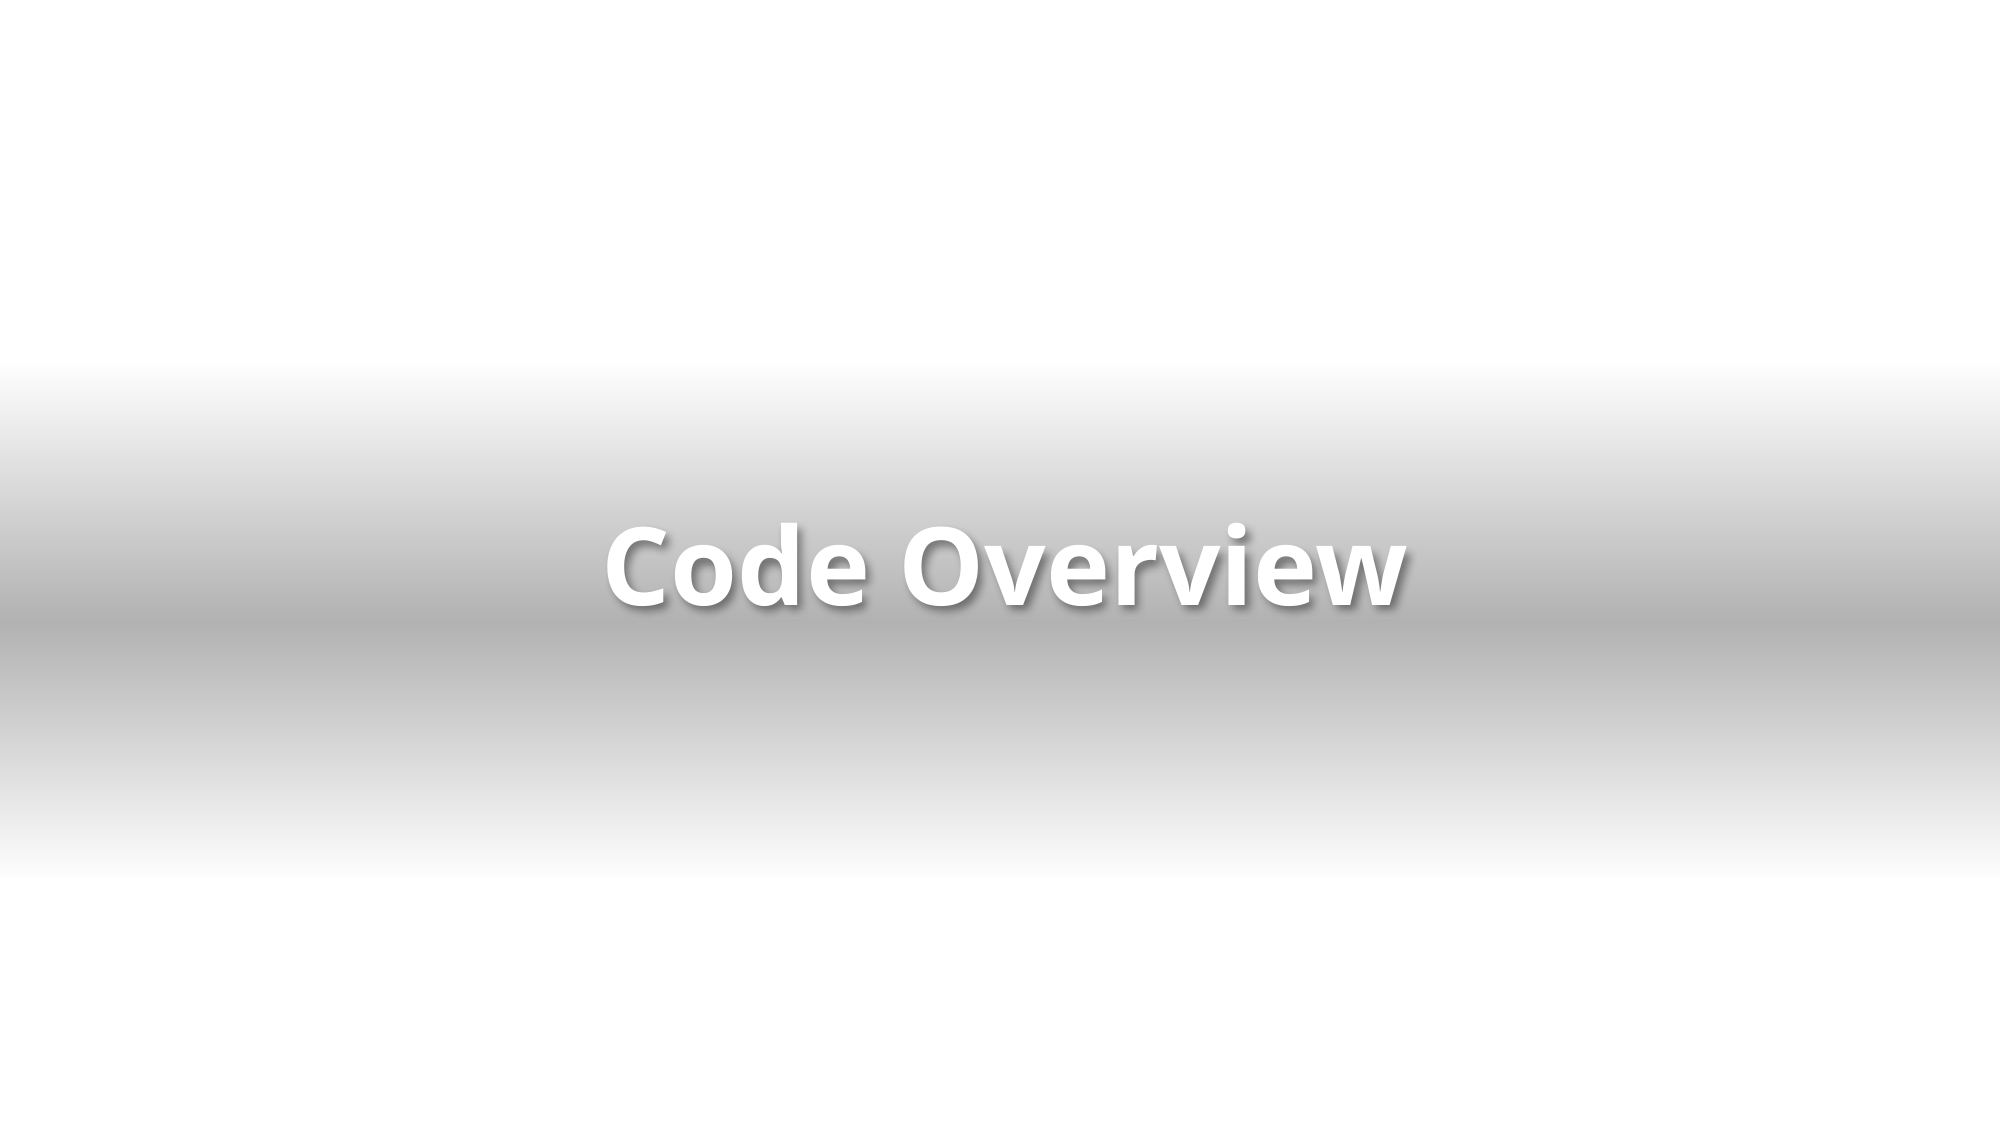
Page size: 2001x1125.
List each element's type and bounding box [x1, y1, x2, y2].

list [0, 0, 2000, 1125]
